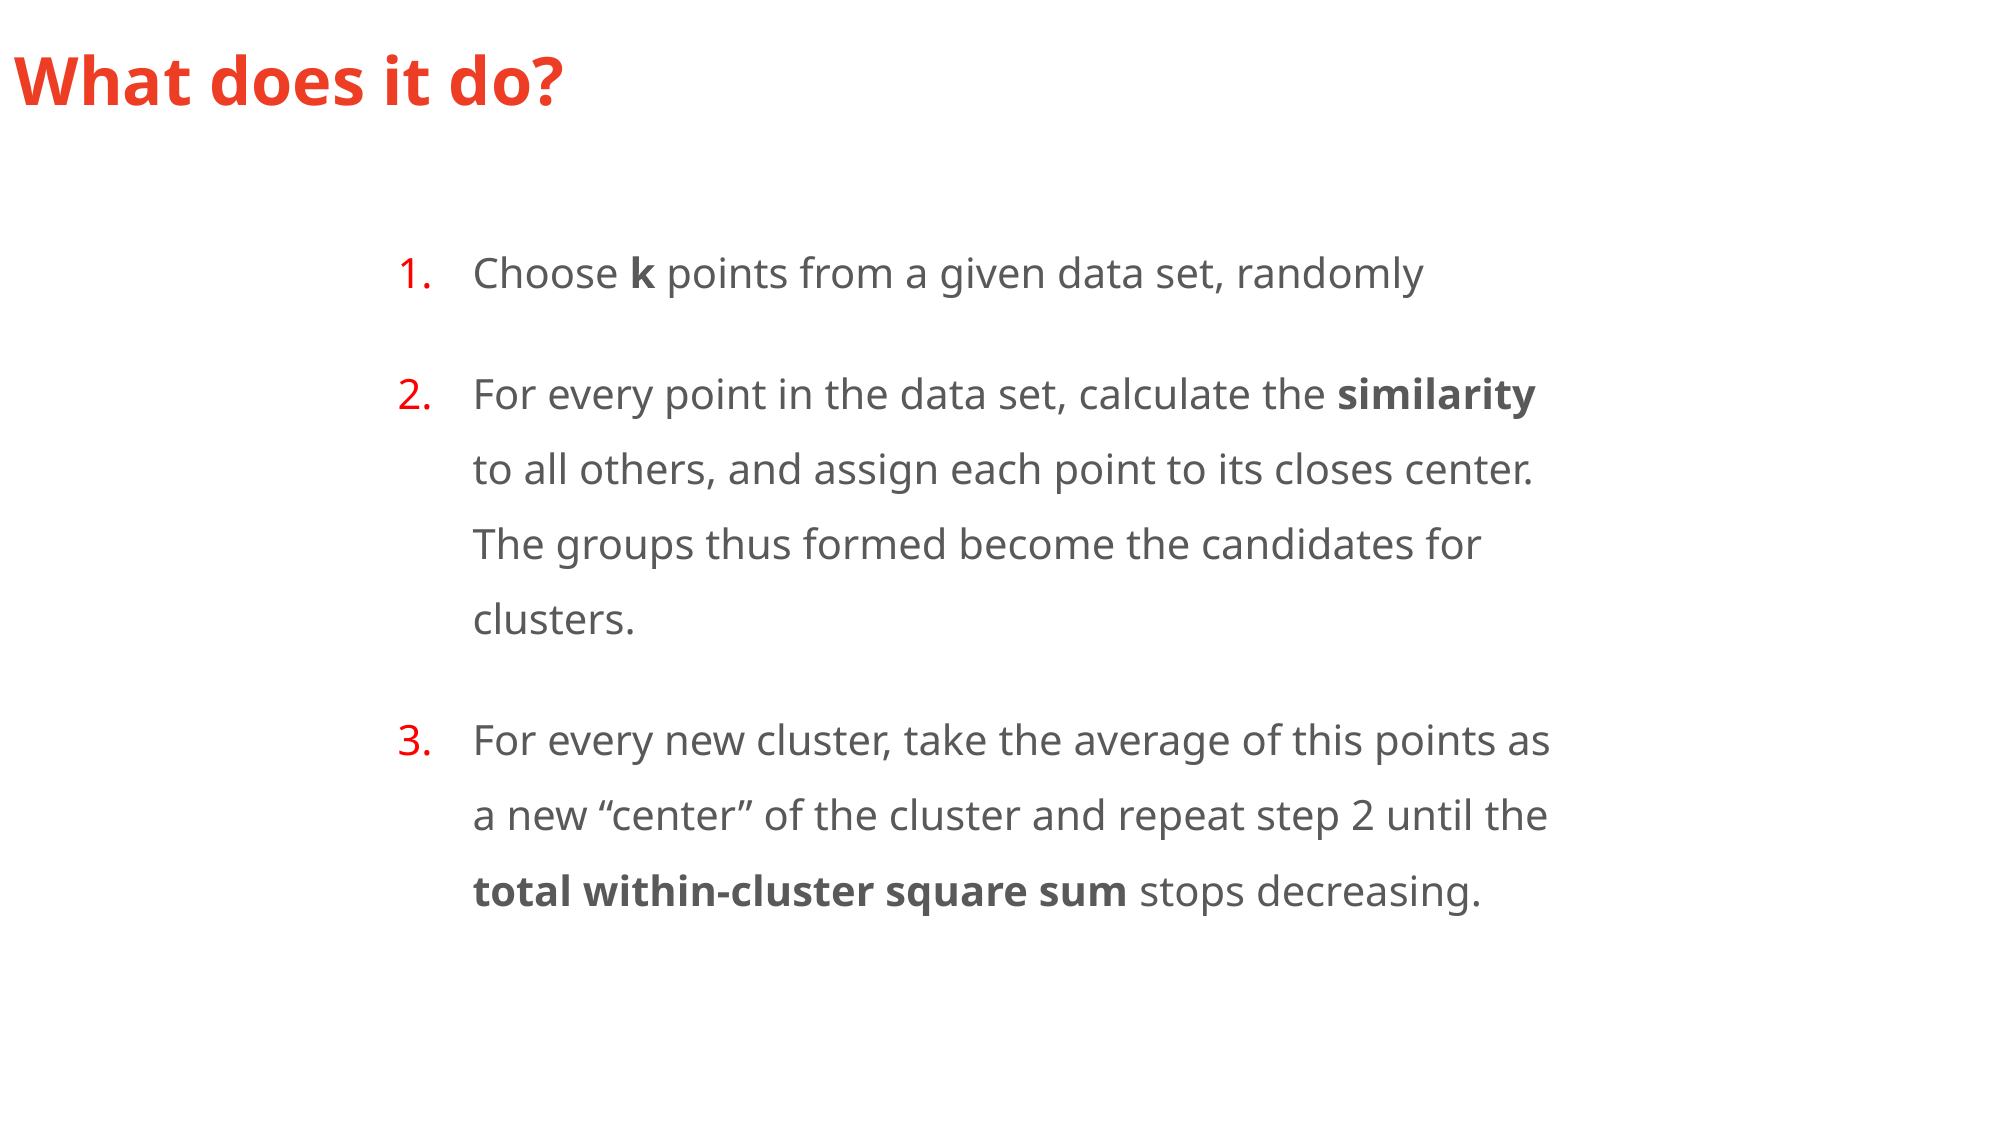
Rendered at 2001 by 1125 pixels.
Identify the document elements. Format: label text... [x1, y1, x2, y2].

text_box Choose k points from a given data set, randomly For every point in the data set, calculate the similarity to all others, and assign each point to its closes center. The groups thus formed become the candidates for clusters. For every new cluster, take the average of this points as a new “center” of the cluster and repeat step 2 until the total within-cluster square sum stops decreasing. [397, 214, 1569, 988]
title What does it do? [0, 40, 1759, 119]
